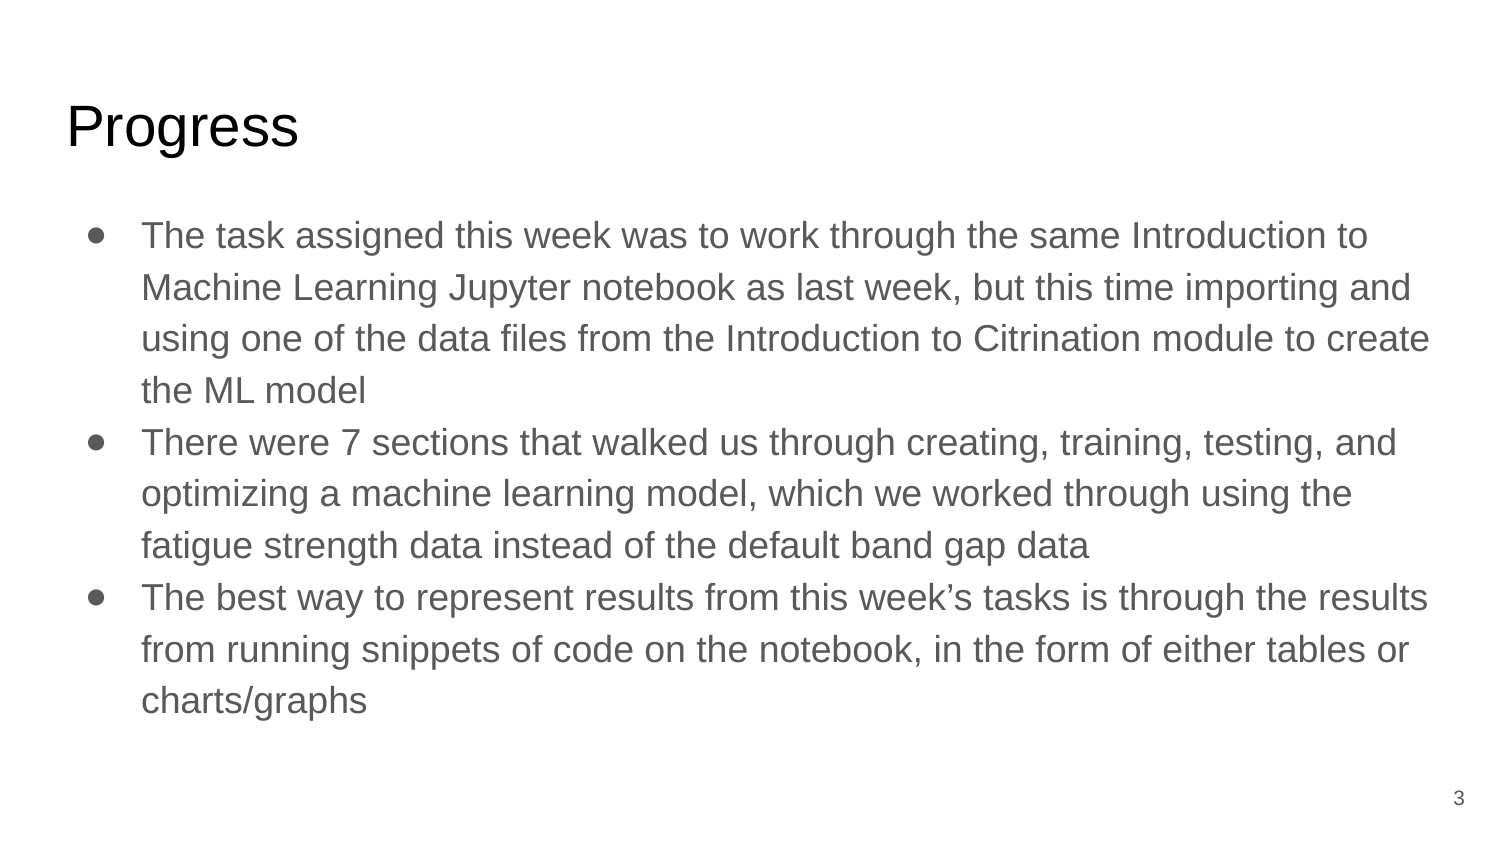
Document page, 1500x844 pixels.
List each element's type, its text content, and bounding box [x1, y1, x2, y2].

list The task assigned this week was to work through the same Introduction to Machine Learning Jupyter notebook as last week, but this time importing and using one of the data files from the Introduction to Citrination module to create the ML model There were 7 sections that walked us through creating, training, testing, and optimizing a machine learning model, which we worked through using the fatigue strength data instead of the default band gap data The best way to represent results from this week’s tasks is through the results from running snippets of code on the notebook, in the form of either tables or charts/graphs [51, 189, 1449, 750]
title Progress [51, 72, 1449, 167]
slide_number ‹#› [1389, 764, 1480, 830]
